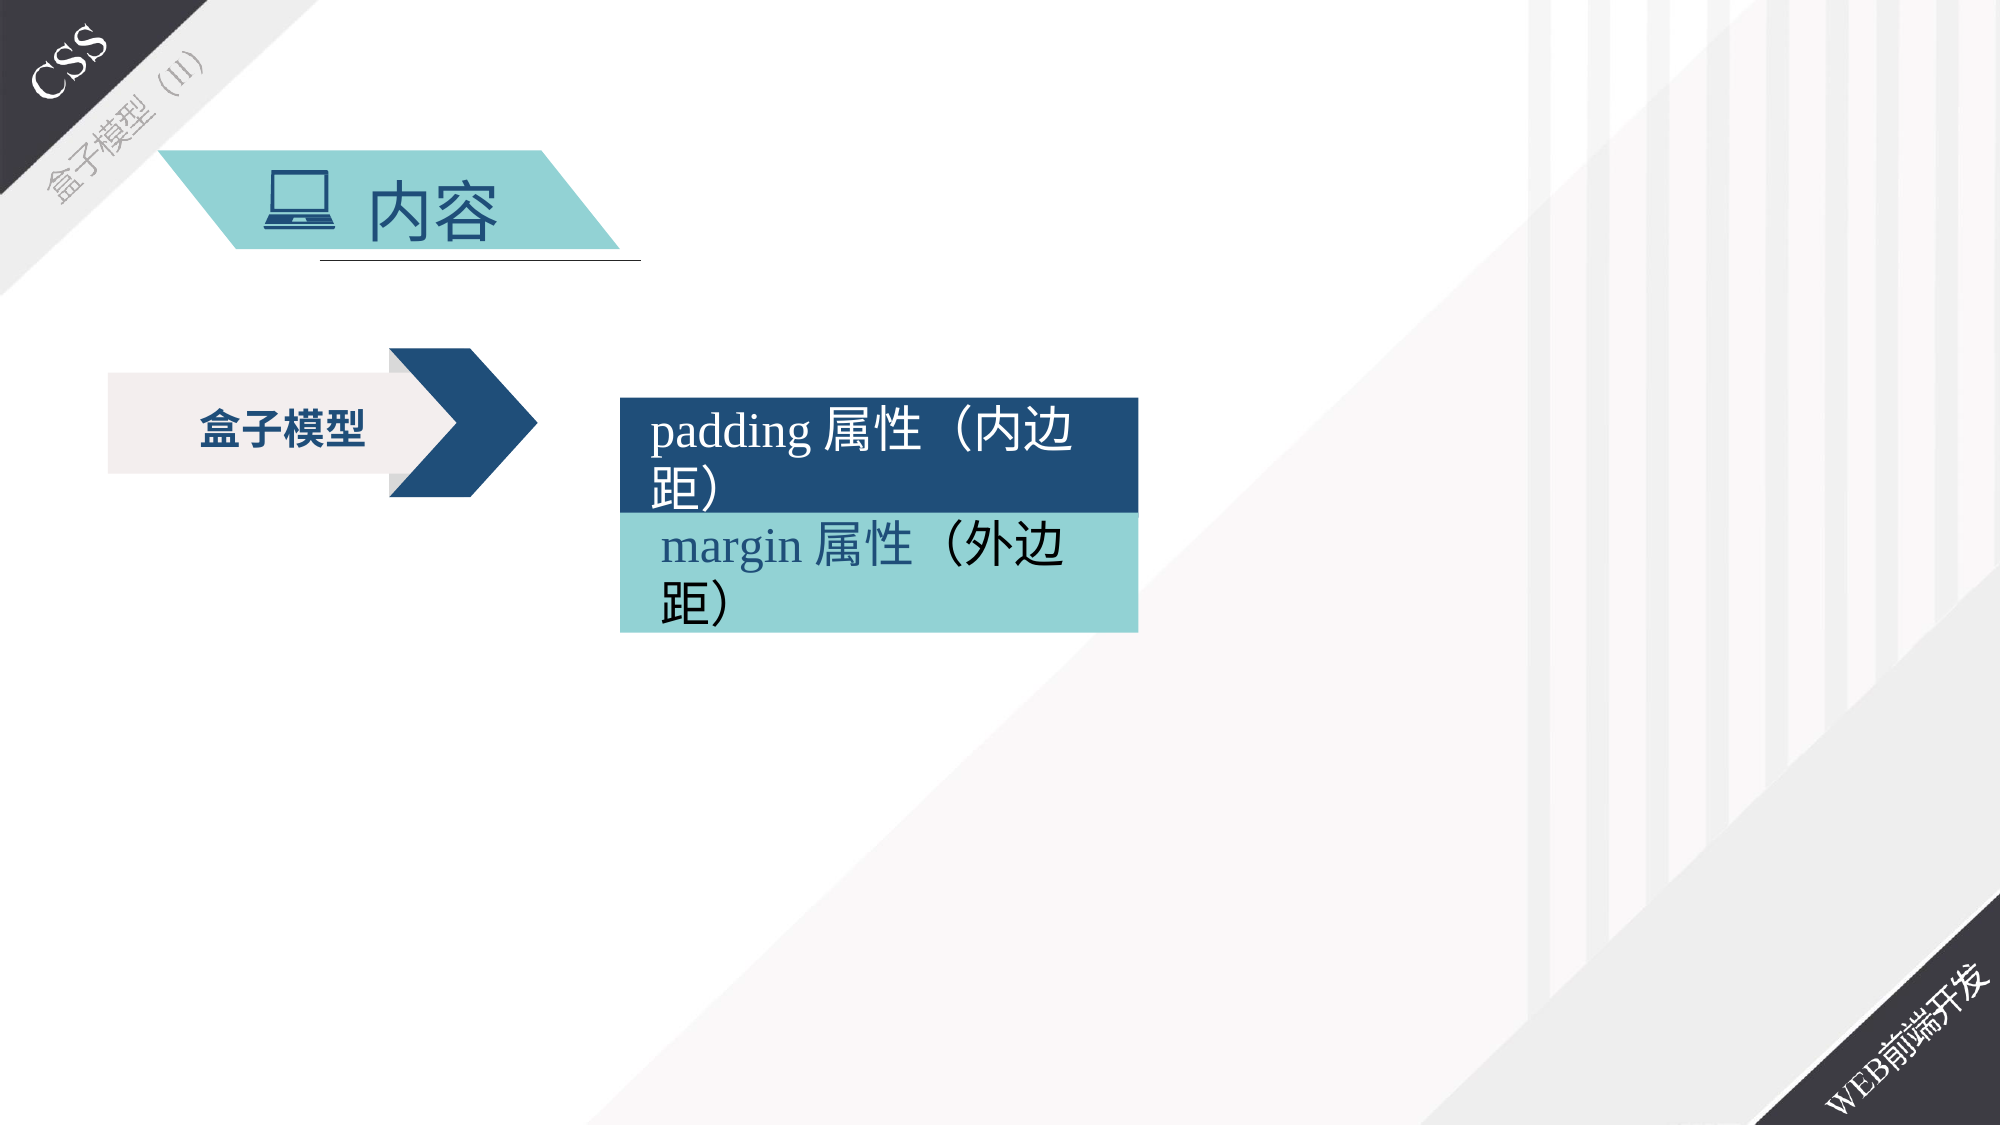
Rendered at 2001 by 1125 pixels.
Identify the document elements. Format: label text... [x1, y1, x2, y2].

text_box 盒子模型 [197, 402, 369, 453]
text_box [263, 226, 336, 230]
text_box [270, 170, 329, 213]
text_box [389, 348, 538, 498]
text_box padding属性（内边距） [620, 397, 1139, 512]
text_box [157, 150, 620, 250]
text_box [389, 350, 409, 372]
text_box [107, 372, 455, 474]
text_box margin属性（外边距） [620, 512, 1139, 633]
text_box [389, 474, 409, 496]
picture [0, 0, 2000, 1125]
text_box [264, 214, 334, 224]
text_box 内容 [364, 170, 503, 250]
